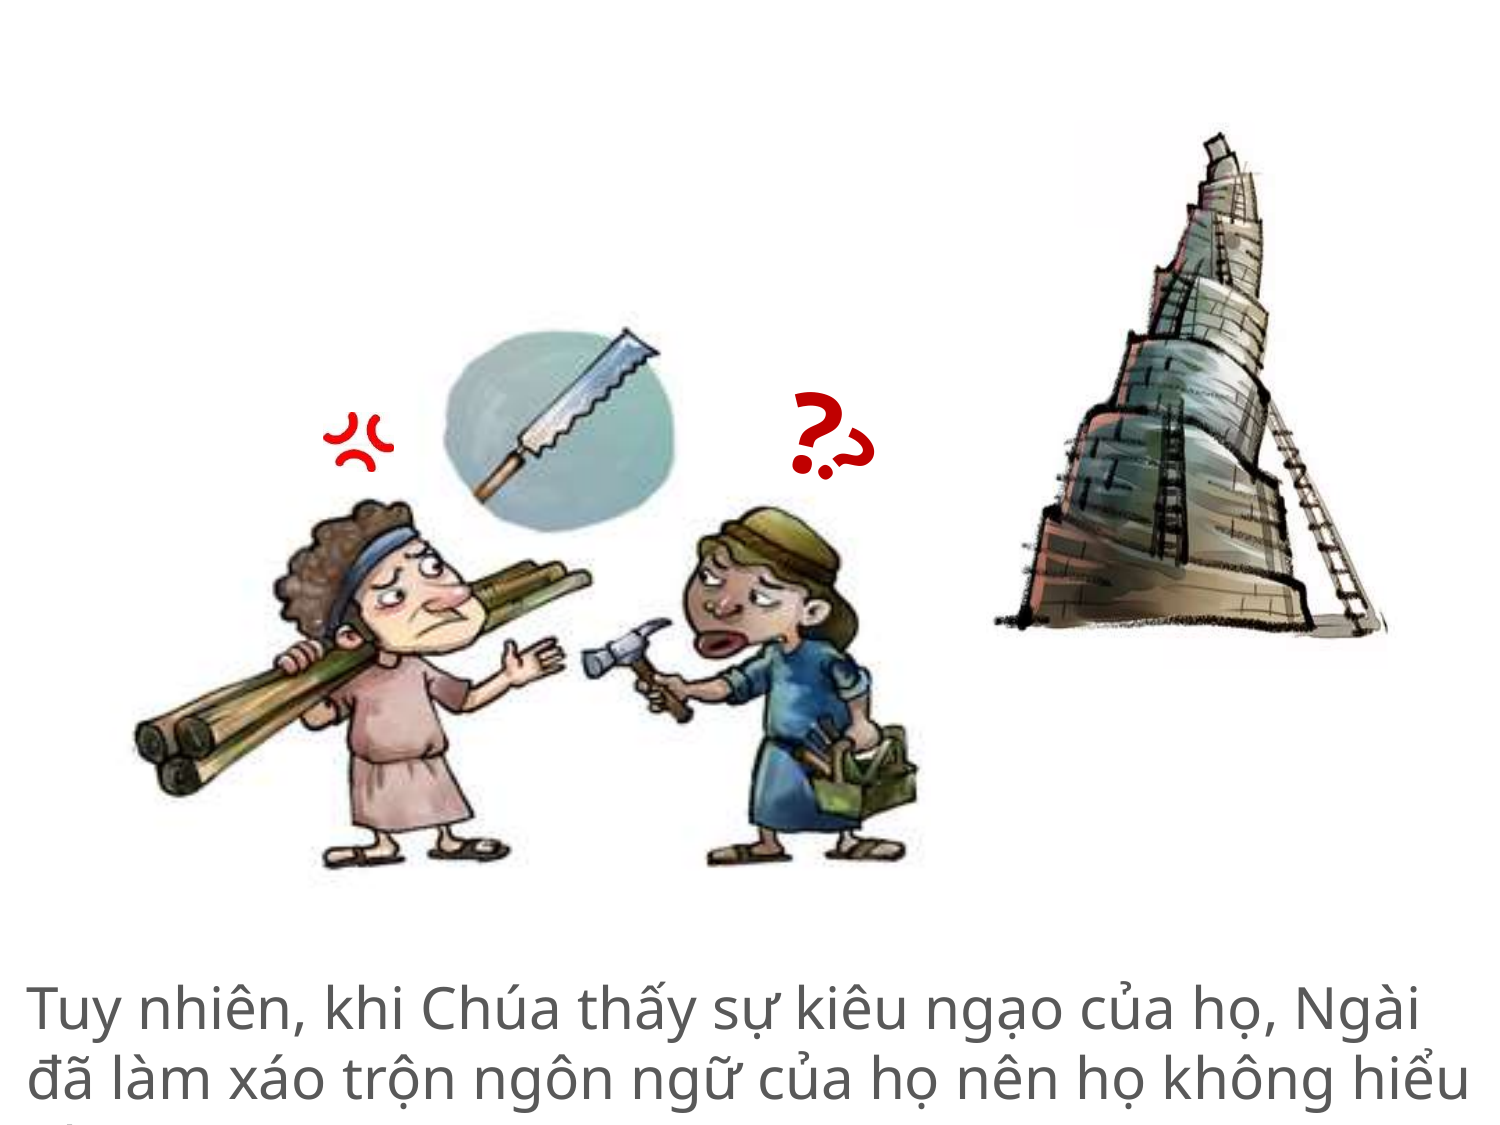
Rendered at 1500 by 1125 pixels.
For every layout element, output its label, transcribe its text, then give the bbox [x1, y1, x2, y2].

text_box Tuy nhiên, khi Chúa thấy sự kiêu ngạo của họ, Ngài đã làm xáo trộn ngôn ngữ của họ nên họ không hiểu nhau. [11, 964, 1498, 1125]
picture [29, 77, 963, 953]
picture [985, 66, 1424, 670]
